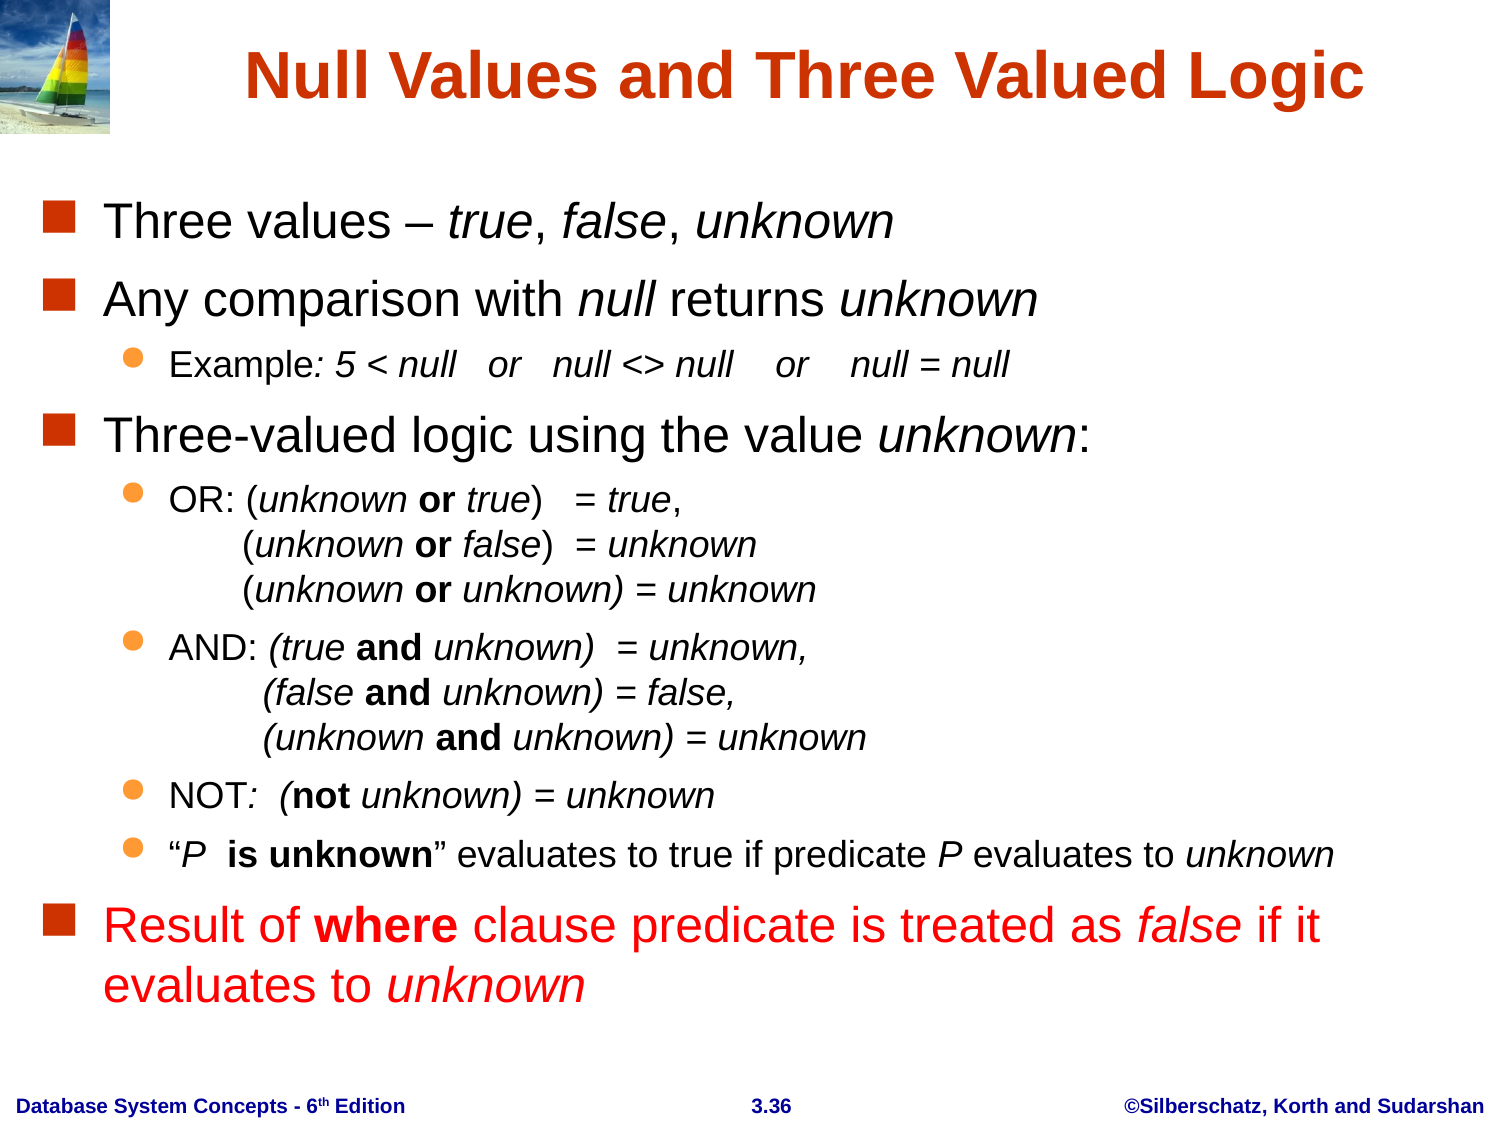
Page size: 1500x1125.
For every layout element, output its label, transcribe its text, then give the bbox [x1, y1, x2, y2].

picture [0, 0, 110, 134]
title Null Values and Three Valued Logic [142, 19, 1469, 120]
list Three values – true, false, unknown Any comparison with null returns unknown Example: 5 < null or null <> null or null = null Three-valued logic using the value unknown: OR: (unknown or true) = true, (unknown or false) = unknown (unknown or unknown) = unknown AND: (true and unknown) = unknown, (false and unknown) = false, (unknown and unknown) = unknown NOT: (not unknown) = unknown “P is unknown” evaluates to true if predicate P evaluates to unknown Result of where clause predicate is treated as false if it evaluates to unknown [31, 181, 1469, 1063]
